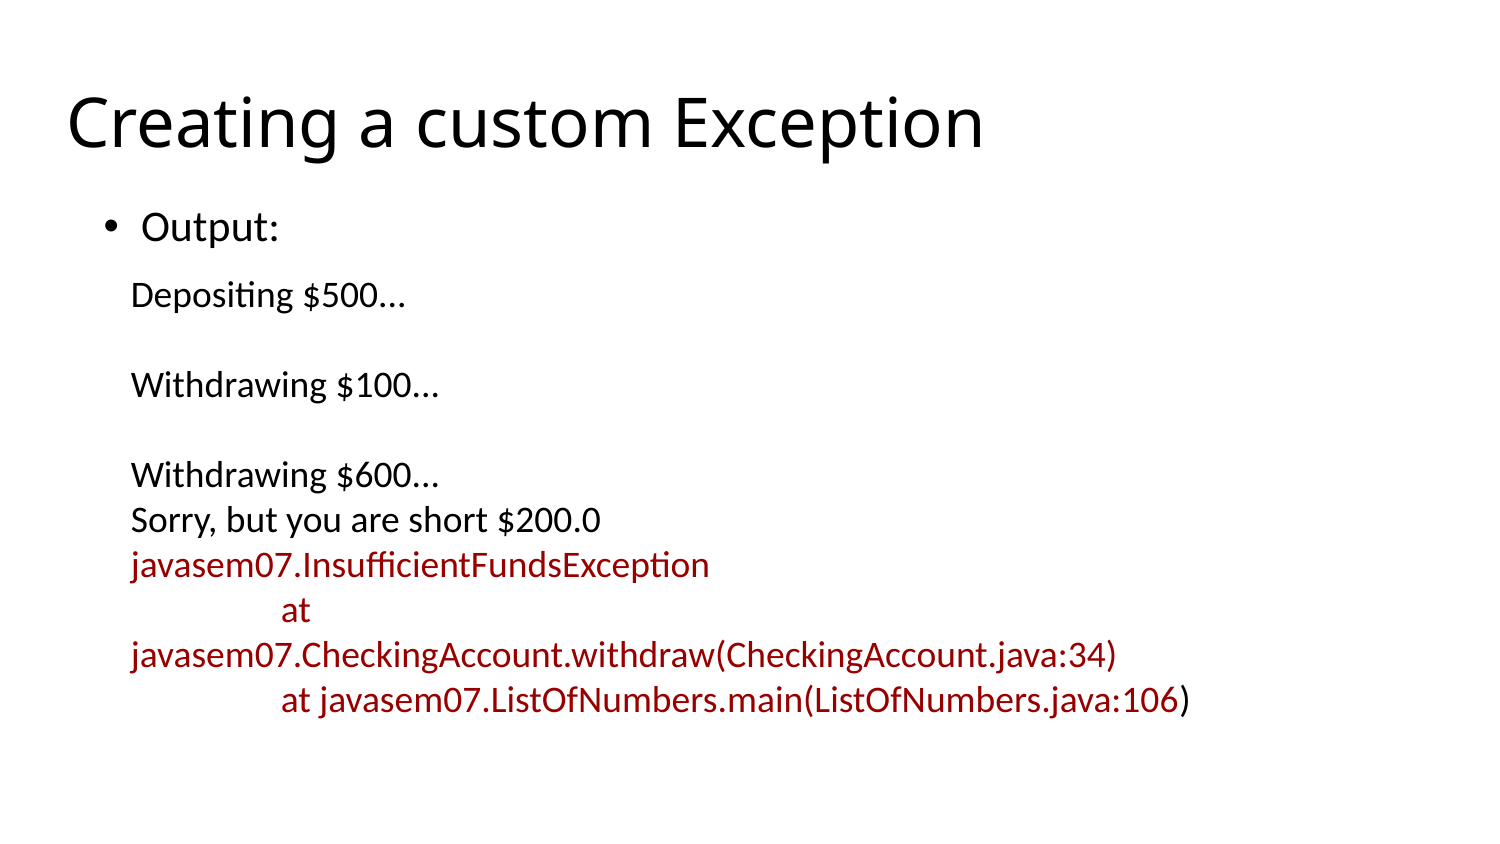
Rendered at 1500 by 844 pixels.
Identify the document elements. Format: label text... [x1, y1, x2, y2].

text_box Depositing $500... Withdrawing $100... Withdrawing $600... Sorry, but you are short $200.0 javasem07.InsufficientFundsException at javasem07.CheckingAccount.withdraw(CheckingAccount.java:34) at javasem07.ListOfNumbers.main(ListOfNumbers.java:106) [115, 318, 1293, 673]
list Output: [51, 189, 1449, 275]
title Creating a custom Exception [51, 72, 1449, 167]
